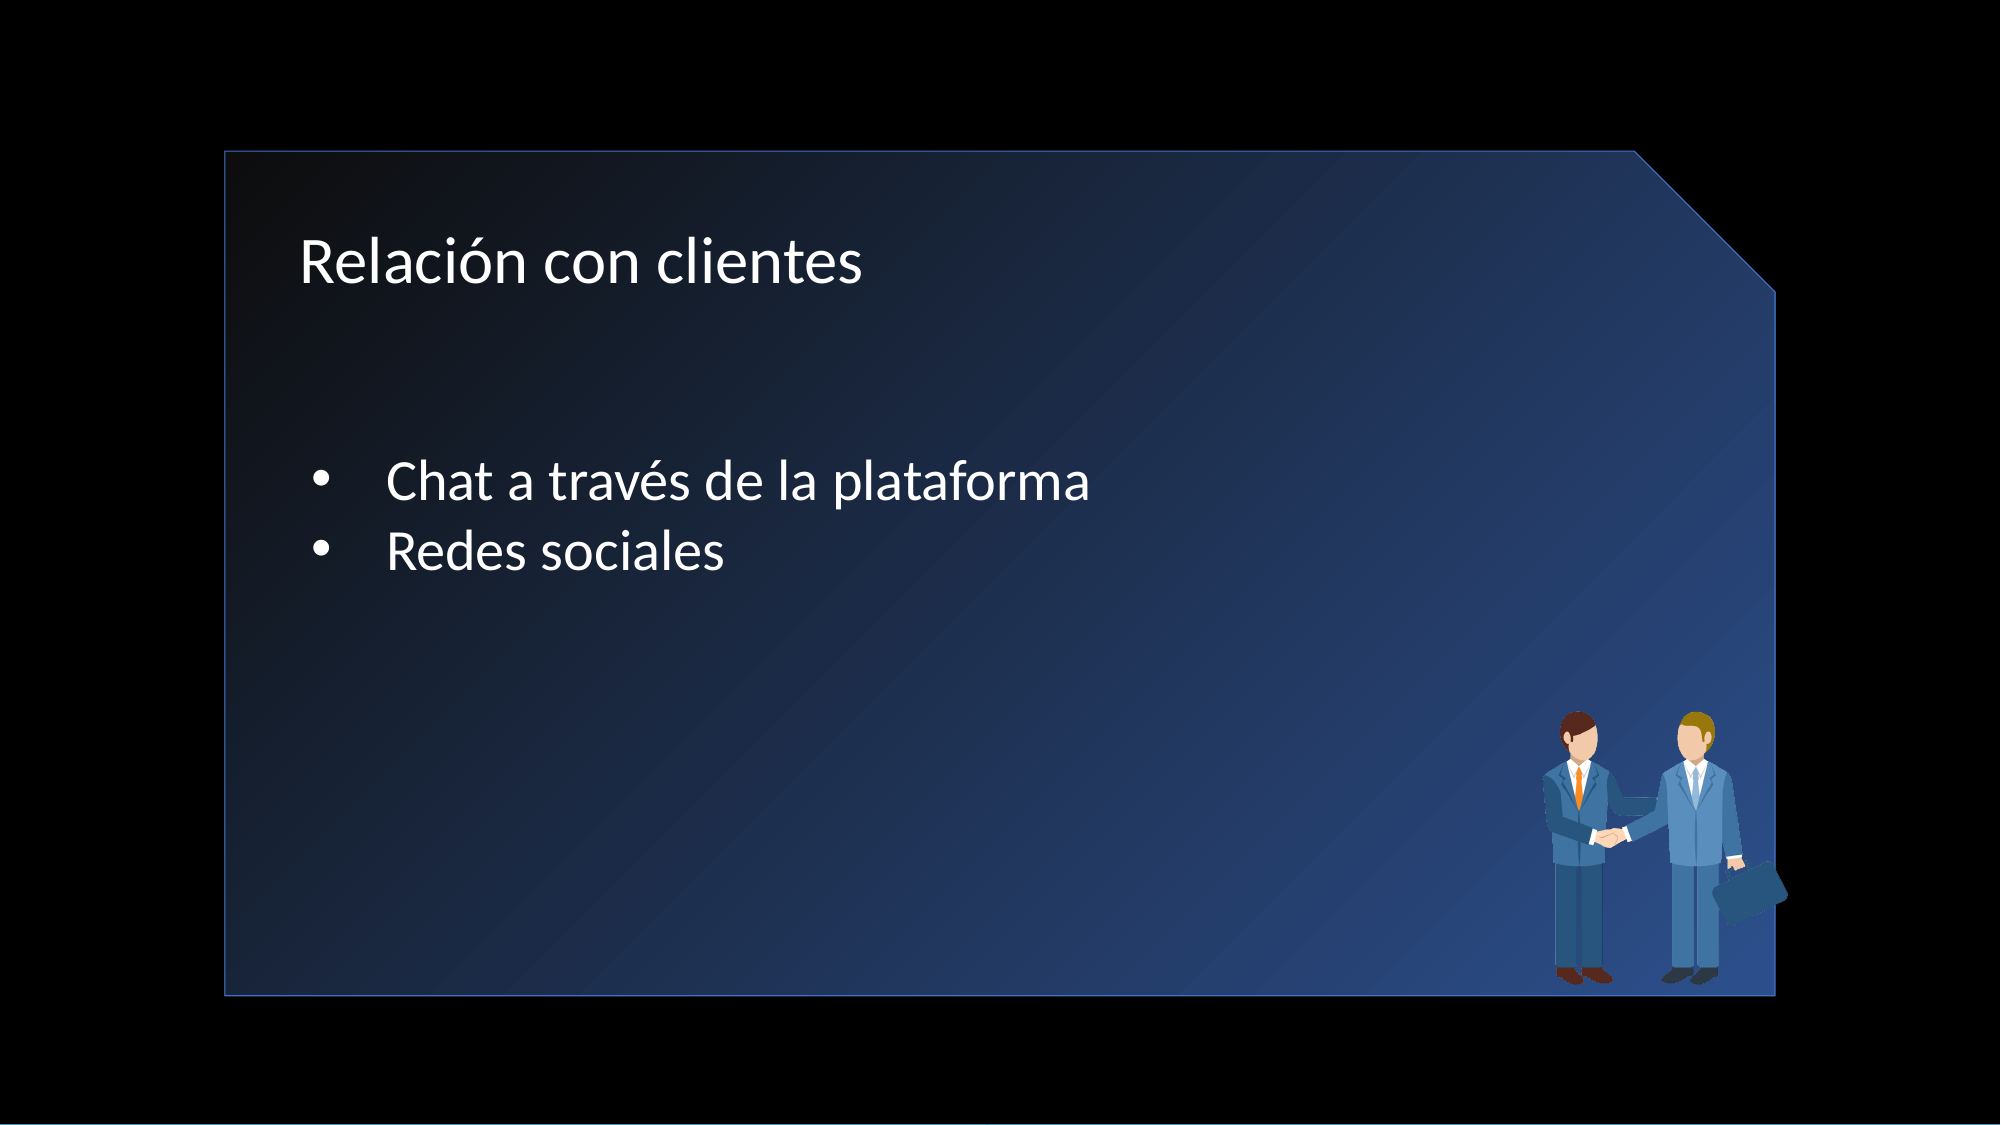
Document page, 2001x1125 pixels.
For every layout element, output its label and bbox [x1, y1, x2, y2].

text_box [25, 93, 364, 209]
picture [0, 0, 2000, 1125]
text_box [224, 151, 1775, 996]
